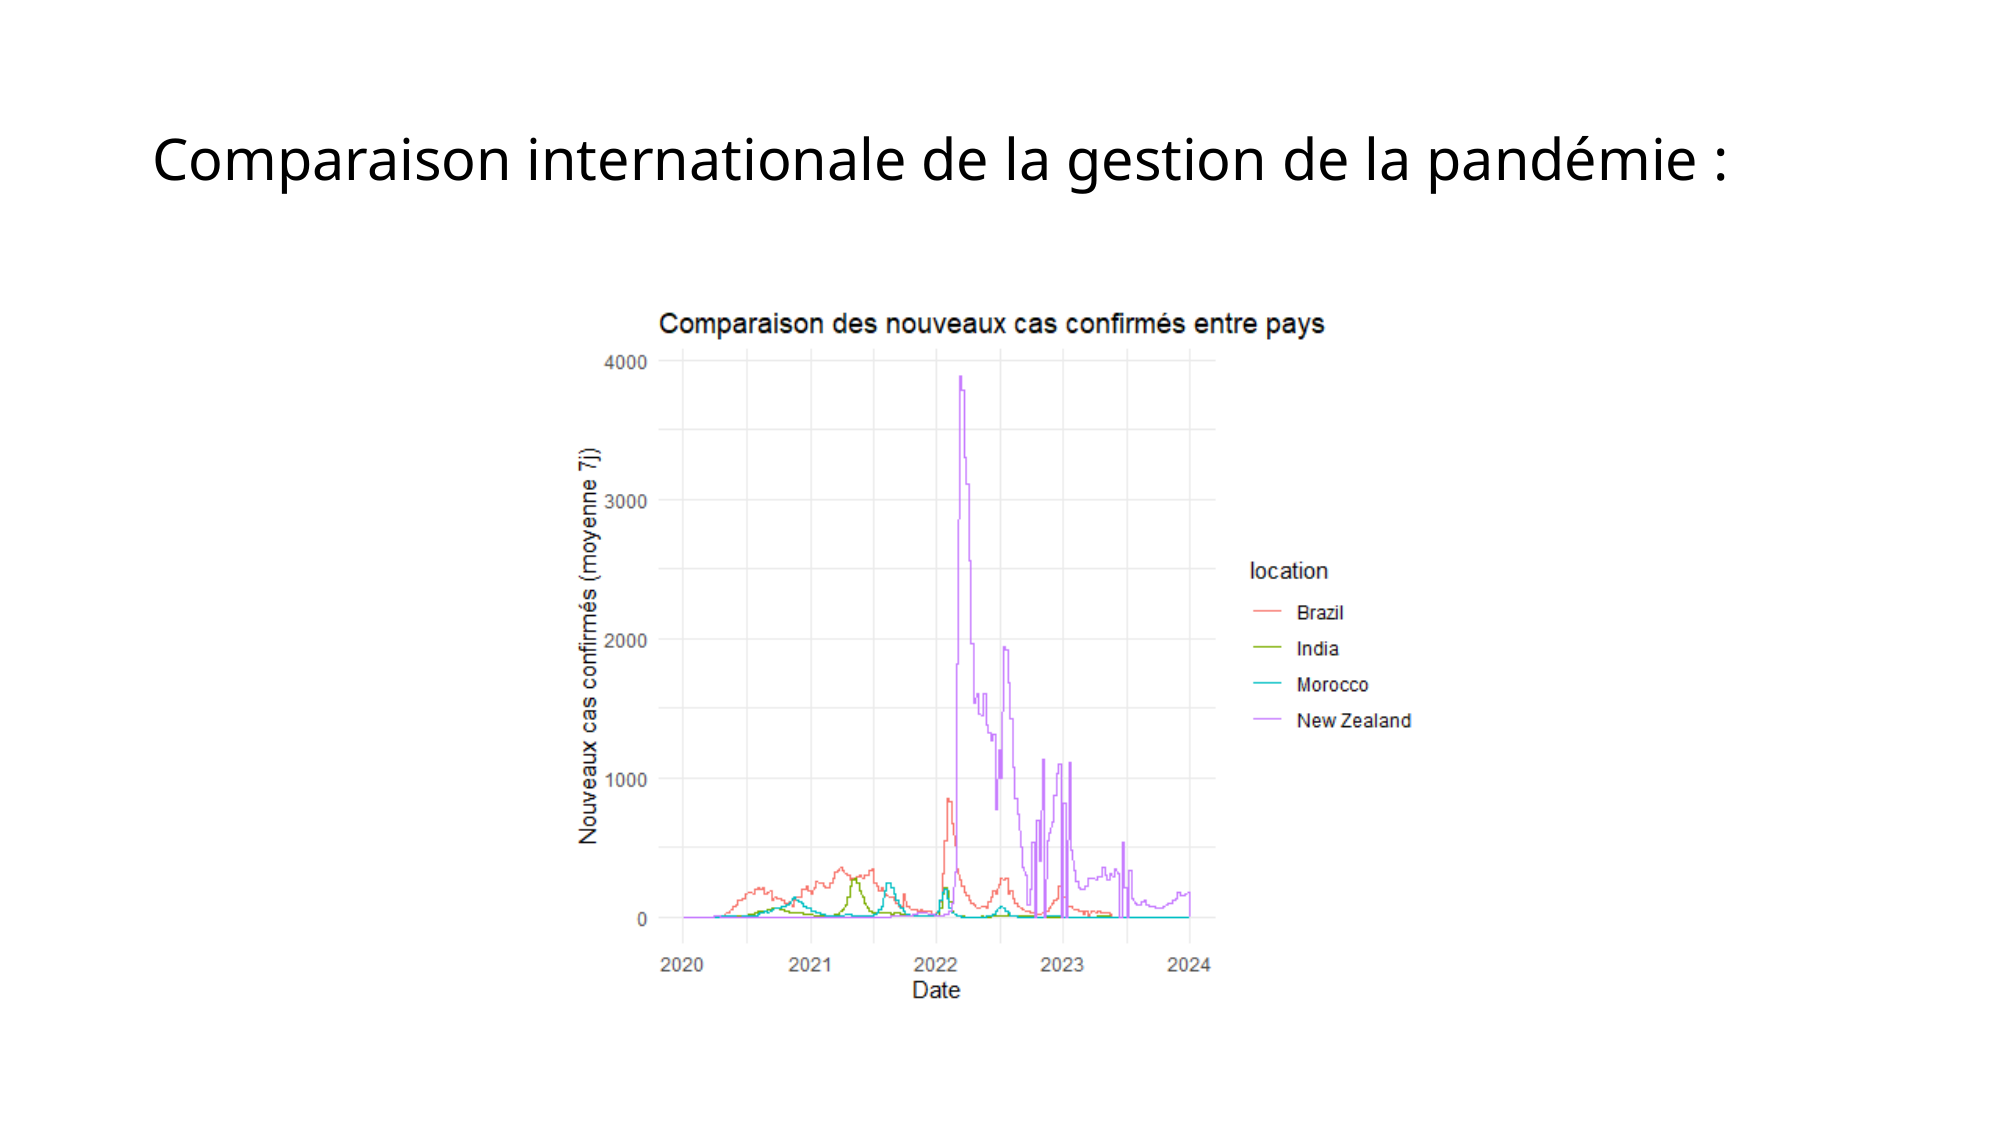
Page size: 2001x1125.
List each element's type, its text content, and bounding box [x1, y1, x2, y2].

title Comparaison internationale de la gestion de la pandémie : [137, 59, 1863, 278]
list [565, 298, 1435, 1014]
